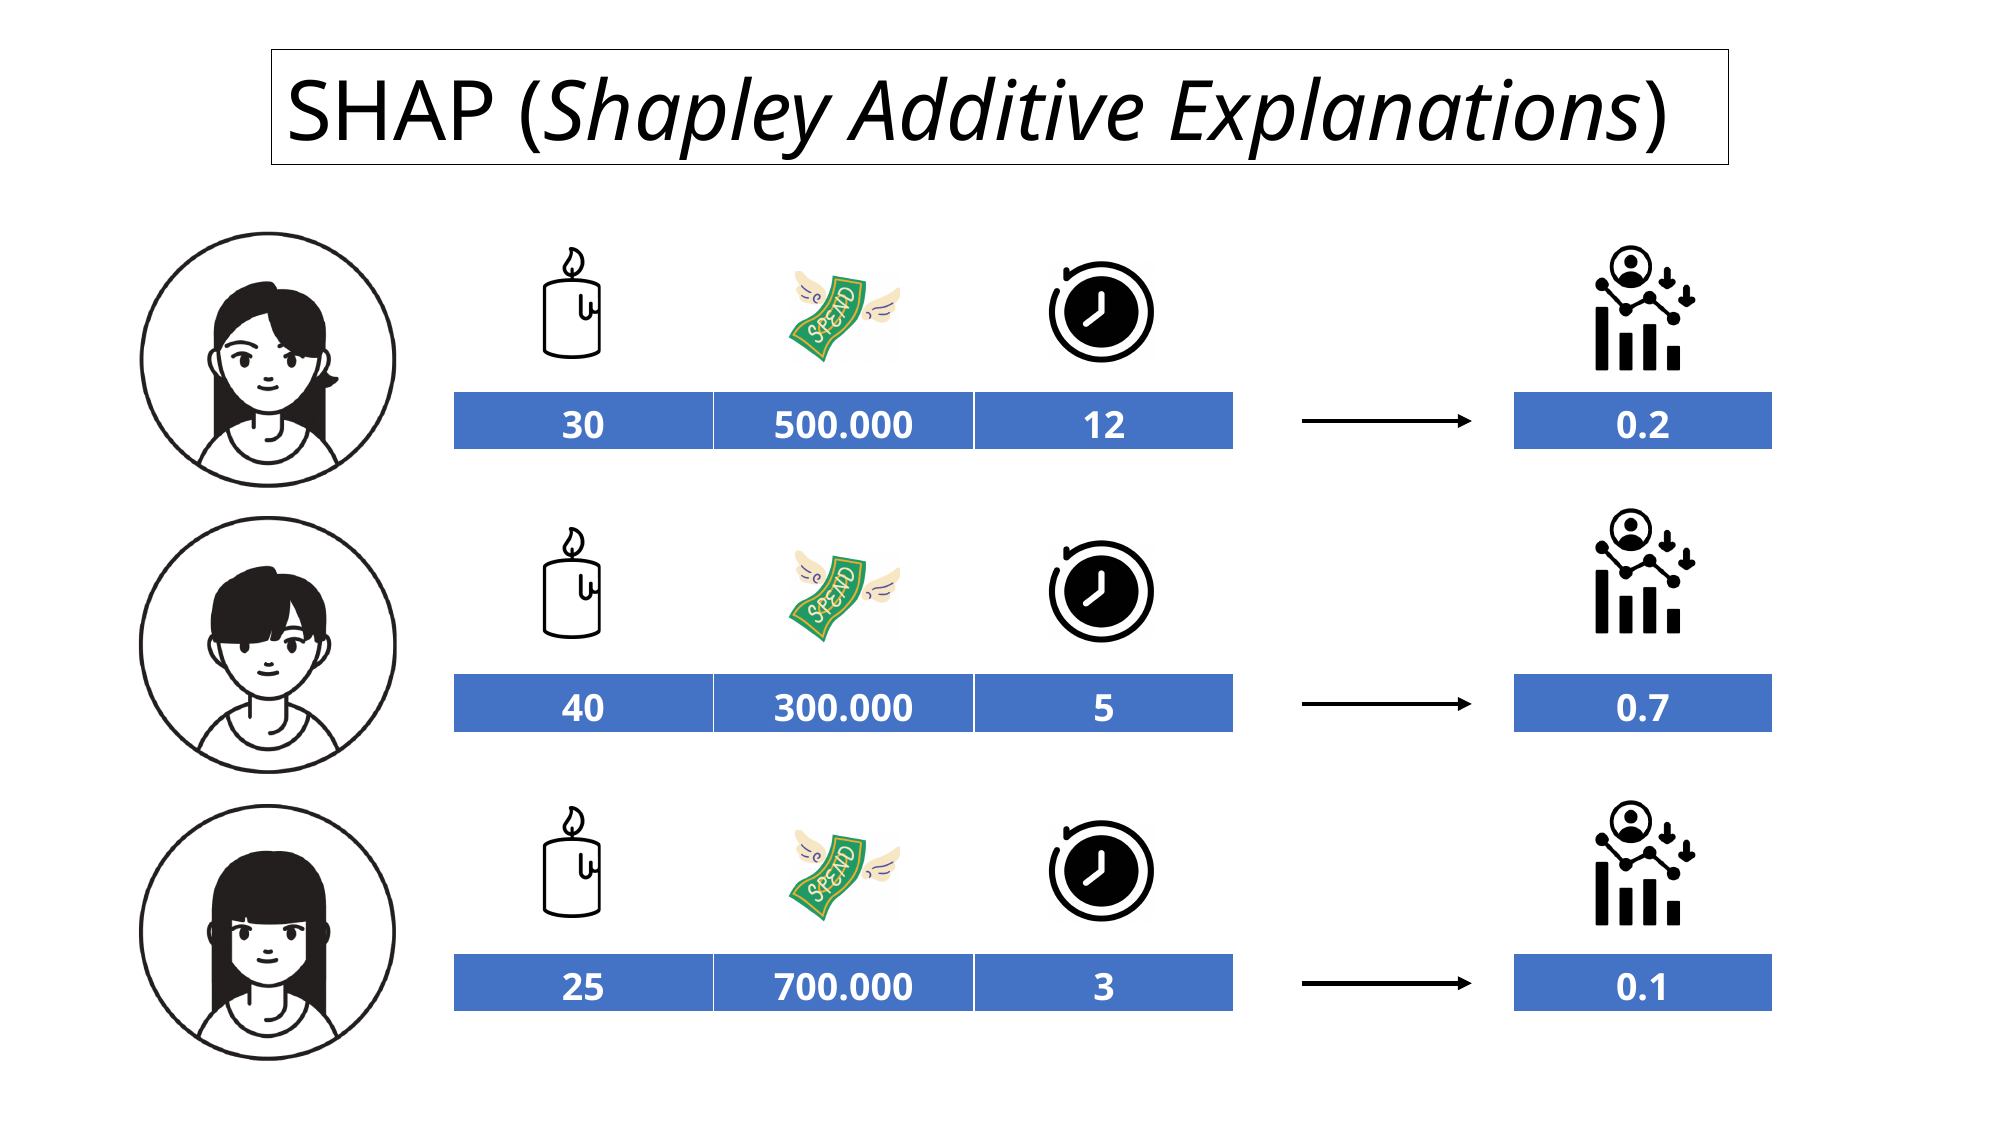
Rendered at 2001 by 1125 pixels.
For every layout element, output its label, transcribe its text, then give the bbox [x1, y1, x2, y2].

picture [1585, 504, 1701, 645]
picture [542, 804, 601, 921]
picture [542, 525, 601, 642]
table_header 0.1 [1514, 954, 1772, 1011]
picture [1048, 539, 1155, 643]
table_header 700.000 [714, 954, 973, 1011]
table_header 3 [975, 954, 1233, 1011]
picture [138, 804, 397, 1061]
table_header 500.000 [714, 392, 973, 449]
picture [138, 230, 397, 490]
picture [542, 245, 601, 362]
table_header 0.7 [1514, 674, 1772, 732]
table_header 25 [454, 954, 713, 1011]
table_header 300.000 [714, 674, 973, 732]
table_header 5 [975, 674, 1233, 732]
picture [1048, 819, 1155, 923]
picture [787, 830, 900, 923]
text_box SHAP (Shapley Additive Explanations) [271, 49, 1729, 165]
picture [1048, 260, 1155, 364]
picture [138, 516, 397, 774]
table_header 40 [454, 674, 713, 732]
picture [787, 271, 900, 364]
table_header 12 [975, 392, 1233, 449]
picture [1585, 241, 1701, 382]
table_header 0.2 [1514, 392, 1772, 449]
table_header 30 [454, 392, 713, 449]
picture [1585, 796, 1701, 937]
picture [787, 550, 900, 643]
